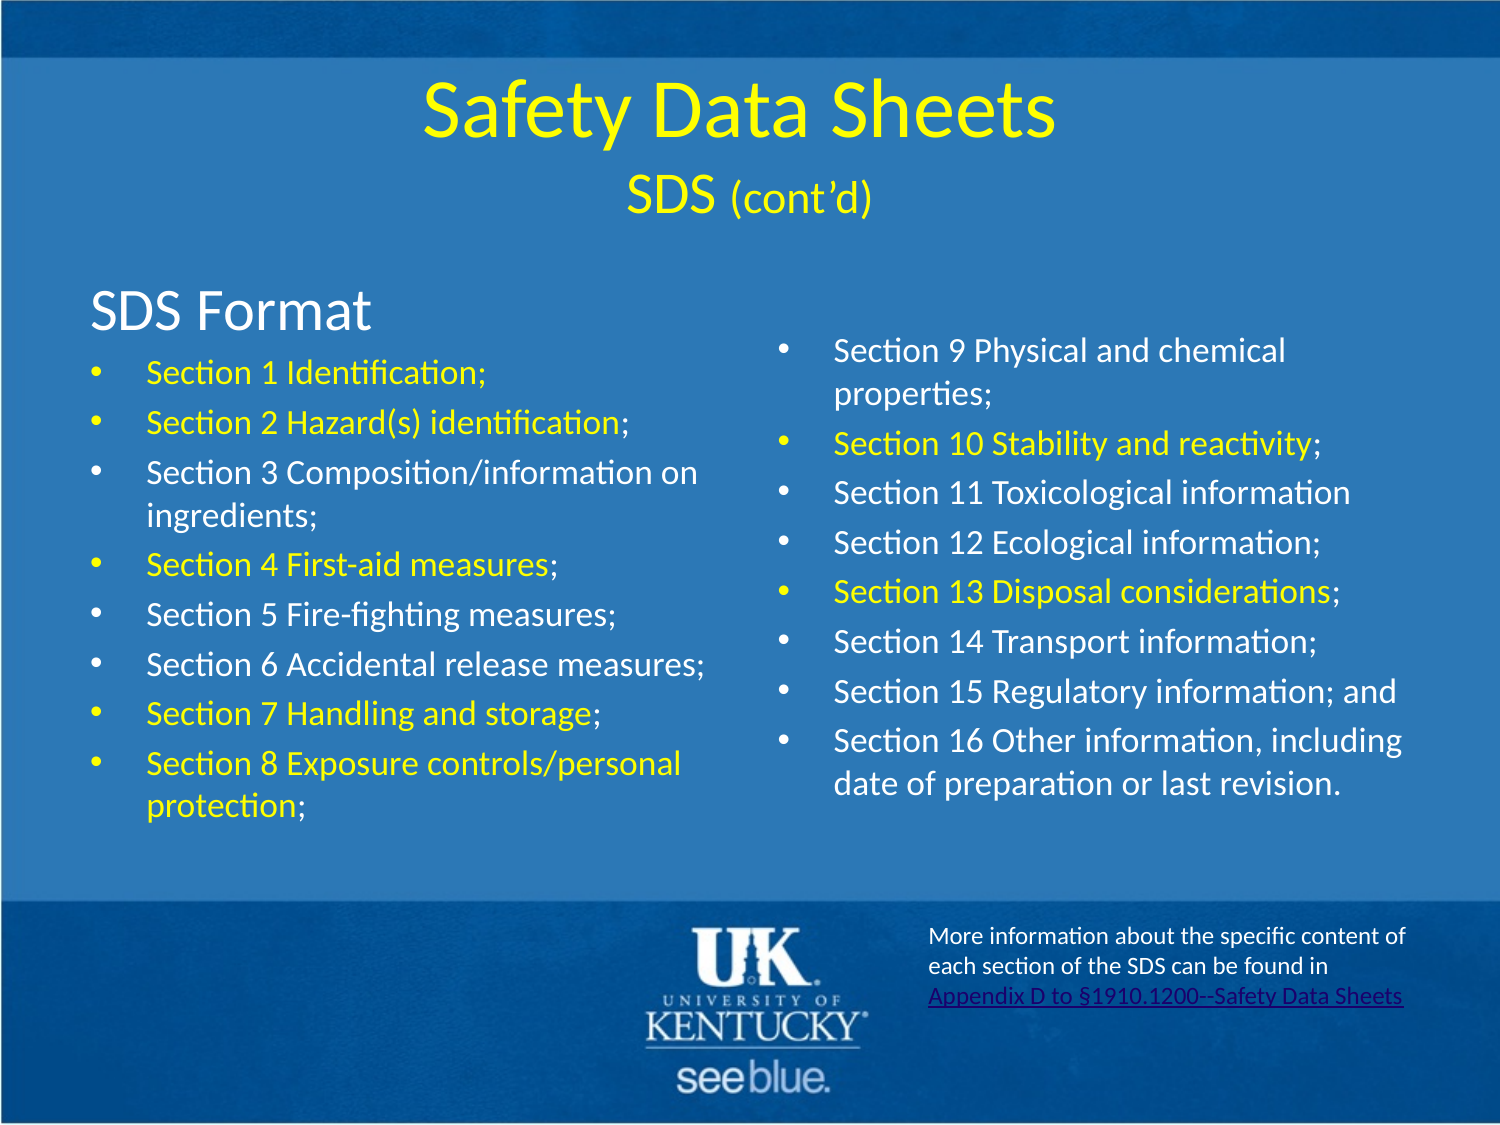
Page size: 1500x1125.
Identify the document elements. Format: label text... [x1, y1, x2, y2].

title Safety Data Sheets SDS (cont’d) [75, 45, 1425, 233]
text_box More information about the specific content of each section of the SDS can be found in Appendix D to §1910.1200--Safety Data Sheets [913, 912, 1464, 1063]
picture [0, 0, 1500, 1125]
list SDS Format Section 1 Identification; Section 2 Hazard(s) identification; Section 3 Composition/information on ingredients; Section 4 First-aid measures; Section 5 Fire-fighting measures; Section 6 Accidental release measures; Section 7 Handling and storage; Section 8 Exposure controls/personal protection; [75, 262, 738, 1005]
list Section 9 Physical and chemical properties; Section 10 Stability and reactivity; Section 11 Toxicological information Section 12 Ecological information; Section 13 Disposal considerations; Section 14 Transport information; Section 15 Regulatory information; and Section 16 Other information, including date of preparation or last revision. [762, 262, 1425, 1005]
